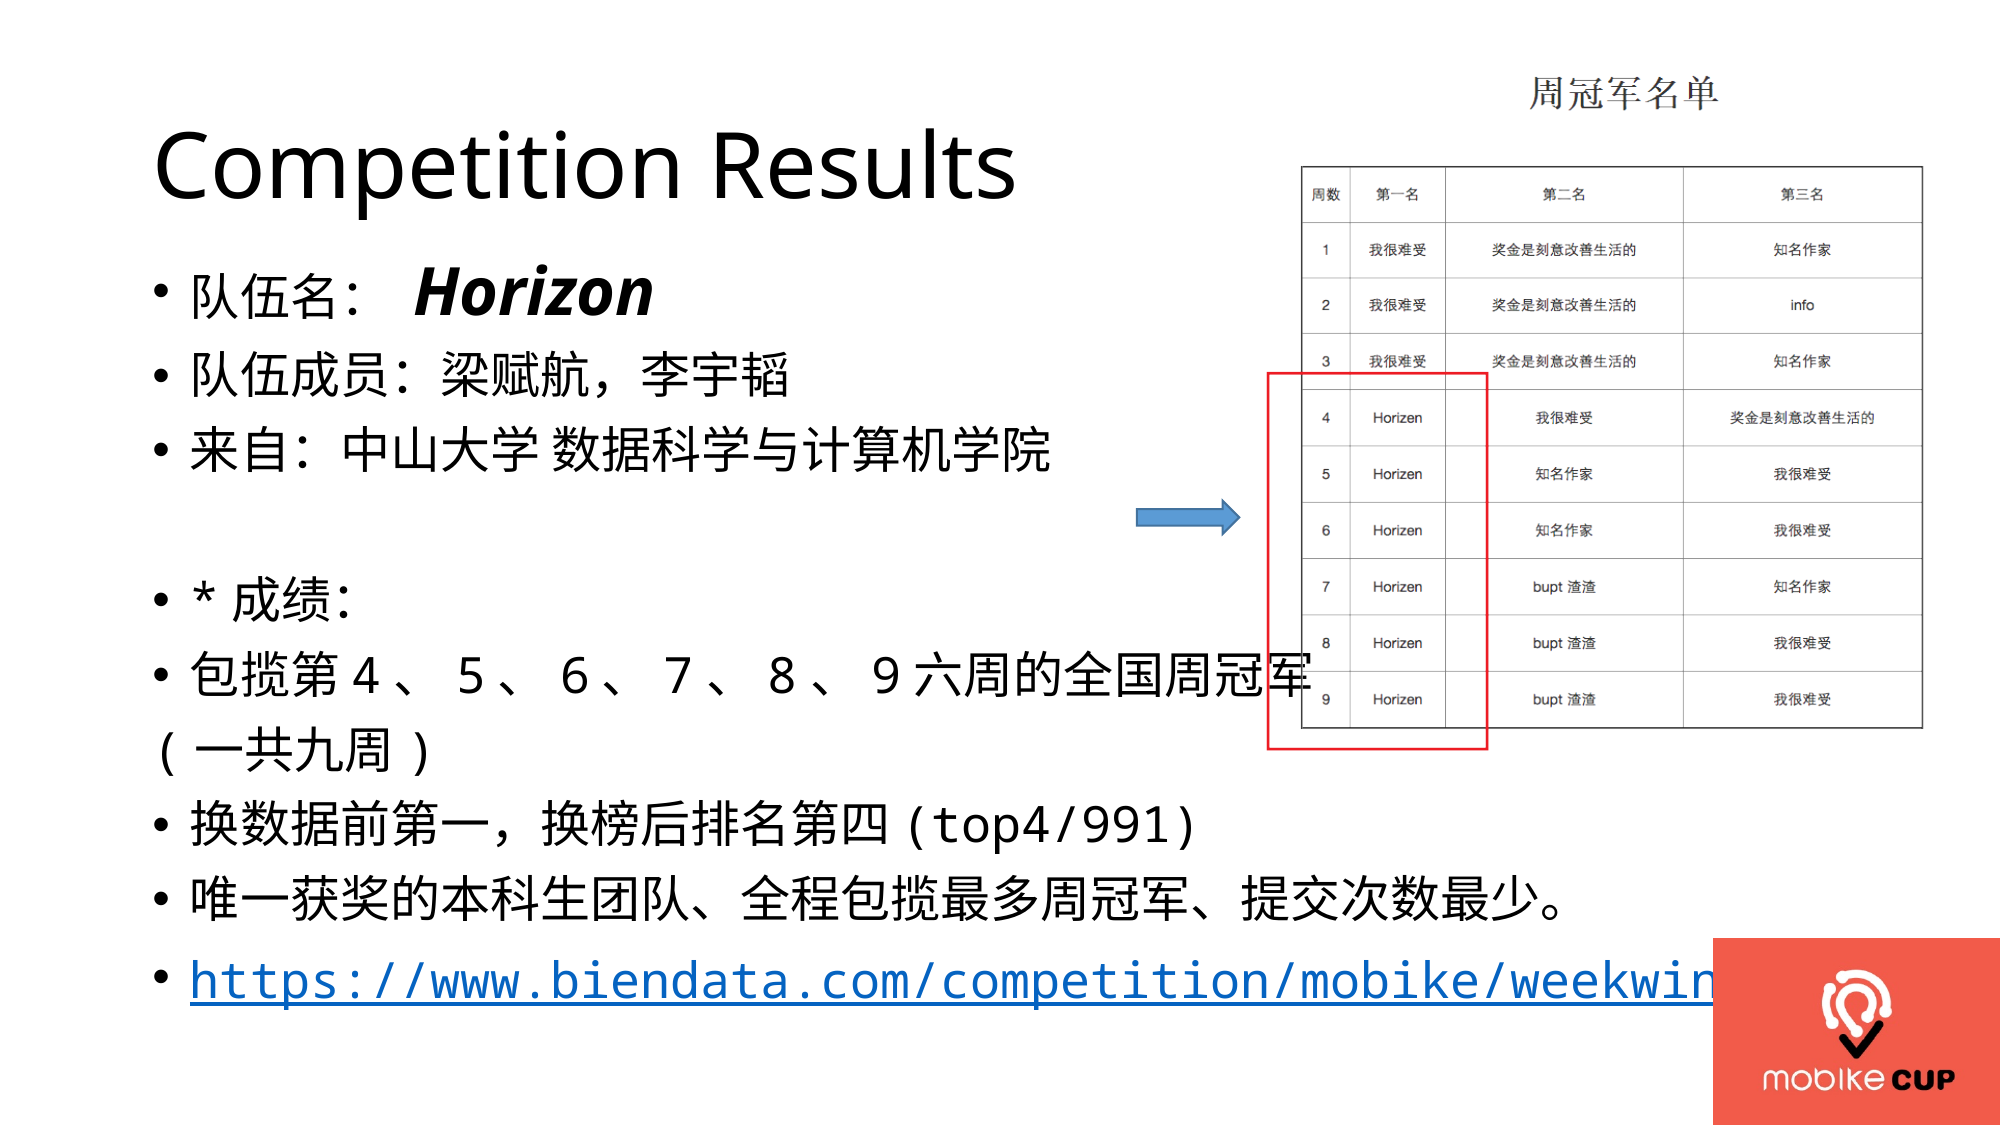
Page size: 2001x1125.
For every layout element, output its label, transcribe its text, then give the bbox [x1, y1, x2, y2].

picture [1252, 45, 2000, 766]
title Competition Results [137, 59, 1252, 250]
text_box [1135, 498, 1241, 537]
list 队伍名： Horizon 队伍成员：梁赋航，李宇韬 来自：中山大学 数据科学与计算机学院 *成绩： 包揽第4、5、6、7、8、9六周的全国周冠军 (一共九周) 换数据前第一，换榜后排名第四(top4/991) 唯一获奖的本科生团队、全程包揽最多周冠军、提交次数最少。 https://www.biendata.com/competition/mobike/weekwinner/ [137, 250, 1863, 1032]
picture [1713, 937, 2000, 1125]
